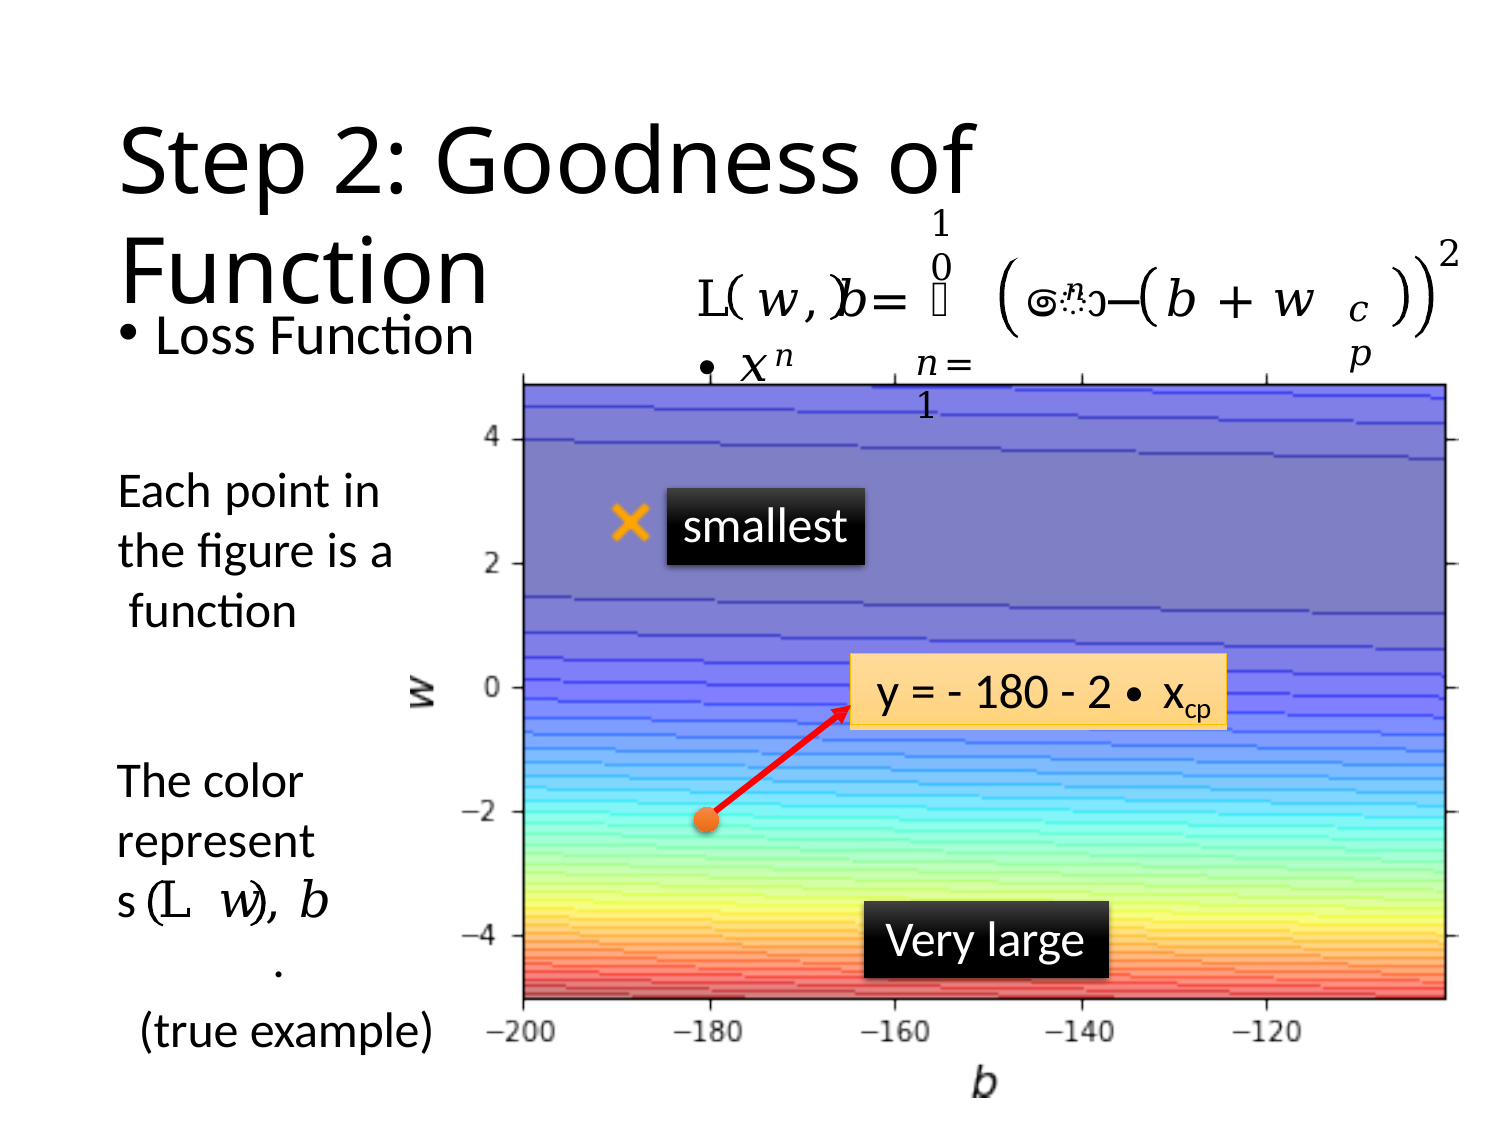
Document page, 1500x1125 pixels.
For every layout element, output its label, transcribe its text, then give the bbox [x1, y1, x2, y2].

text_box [845, 887, 1128, 1012]
text_box 𝑐𝑝 [1383, 282, 1391, 372]
text_box [1392, 266, 1409, 328]
text_box 10 [927, 198, 975, 259]
text_box L 𝑤, 𝑏 = ෍ 𝑦ො𝑛 − 𝑏 + 𝑤 ∙ 𝑥𝑛 [690, 259, 1383, 372]
picture [409, 373, 1459, 1098]
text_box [642, 473, 889, 599]
title Step 2: Goodness of Function [116, 100, 1200, 323]
text_box 2 [1435, 228, 1462, 275]
text_box Loss Function [115, 294, 479, 367]
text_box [684, 705, 852, 844]
text_box (true example) [136, 995, 404, 1058]
text_box Each point in the figure is a function [115, 455, 395, 638]
text_box The color represents L 𝑤, 𝑏 . [114, 745, 336, 987]
text_box [1414, 255, 1434, 339]
